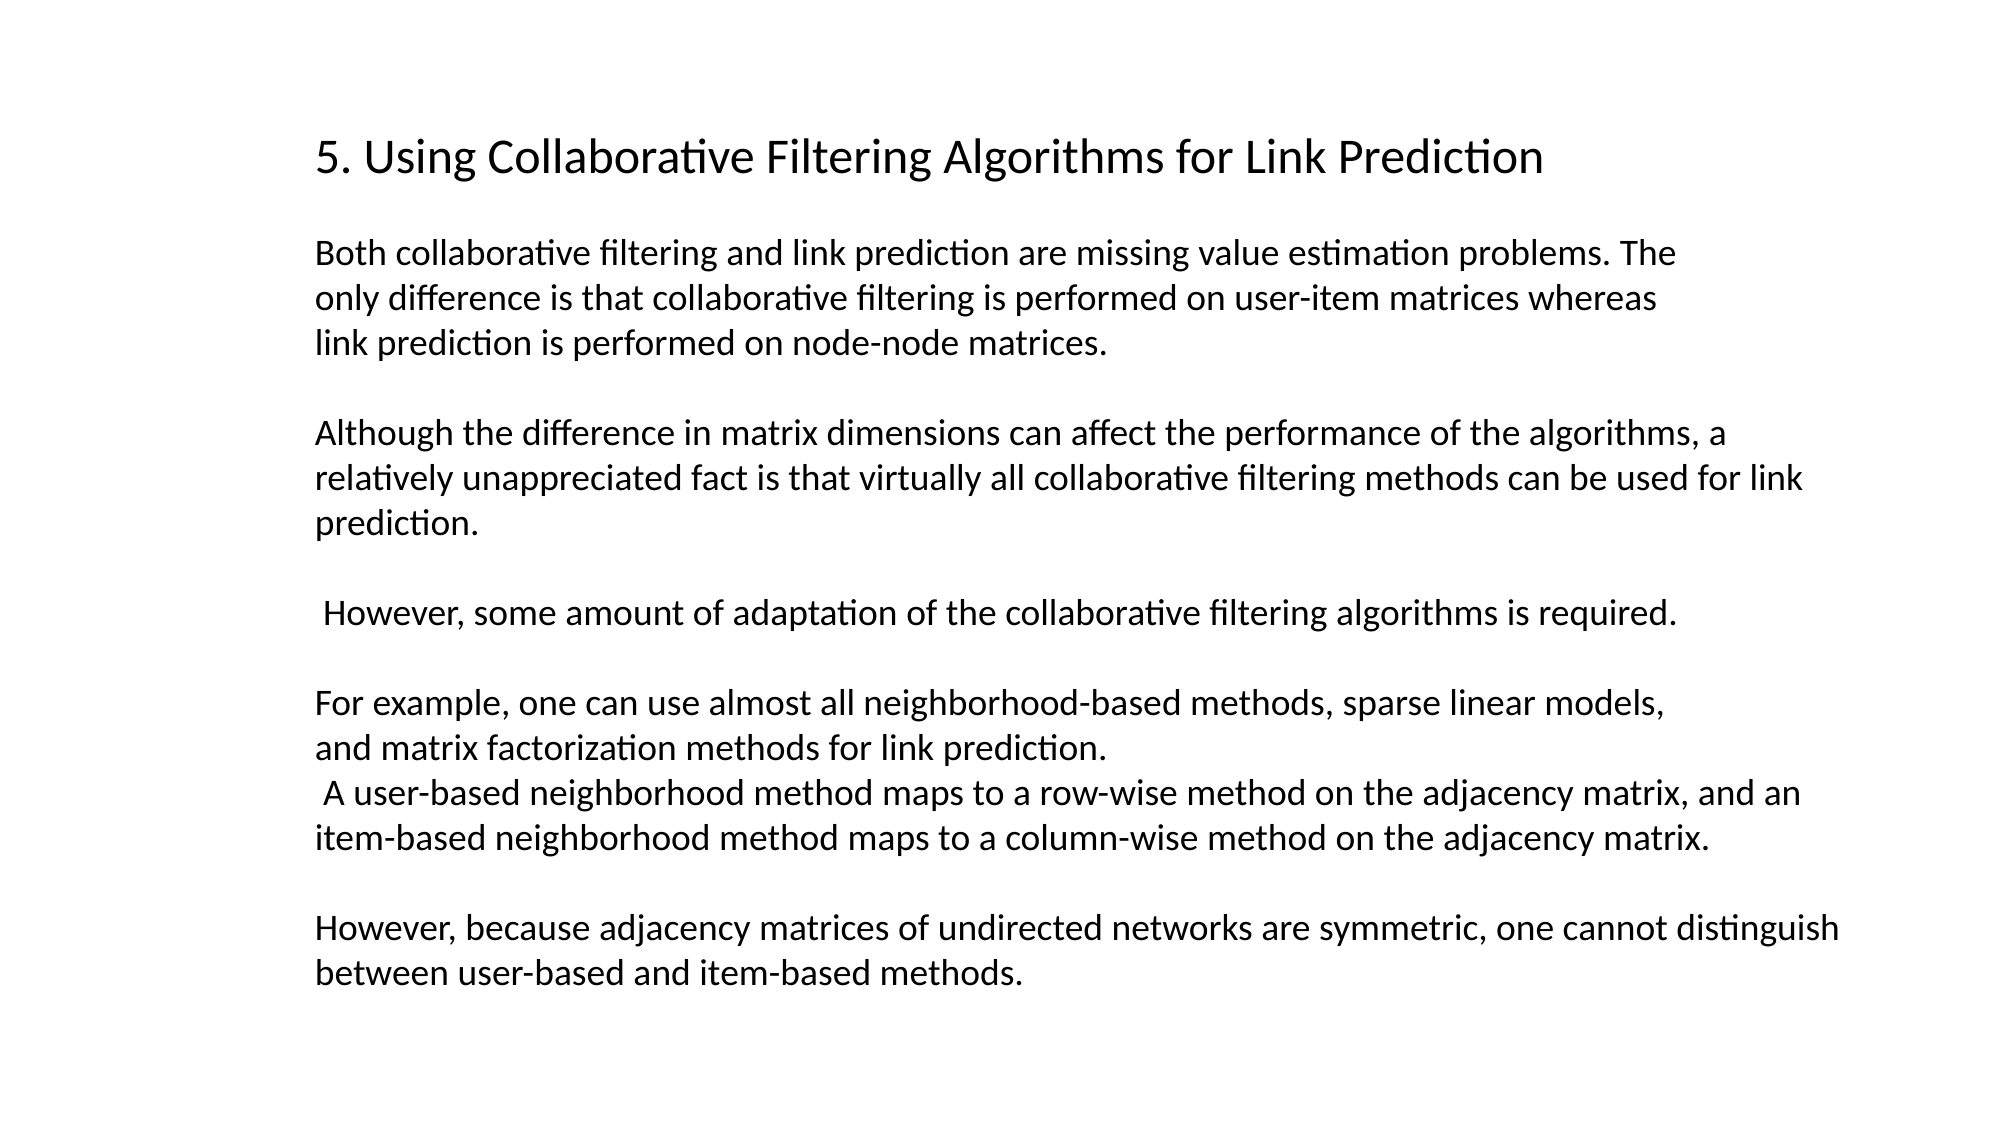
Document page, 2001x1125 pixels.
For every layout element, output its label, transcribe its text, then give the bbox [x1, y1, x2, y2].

text_box 5. Using Collaborative Filtering Algorithms for Link Prediction Both collaborative filtering and link prediction are missing value estimation problems. The only difference is that collaborative filtering is performed on user-item matrices whereas link prediction is performed on node-node matrices. Although the difference in matrix dimensions can affect the performance of the algorithms, a relatively unappreciated fact is that virtually all collaborative filtering methods can be used for link prediction. However, some amount of adaptation of the collaborative filtering algorithms is required. For example, one can use almost all neighborhood-based methods, sparse linear models, and matrix factorization methods for link prediction. A user-based neighborhood method maps to a row-wise method on the adjacency matrix, and an item-based neighborhood method maps to a column-wise method on the adjacency matrix. However, because adjacency matrices of undirected networks are symmetric, one cannot distinguish between user-based and item-based methods. [299, 115, 1875, 1001]
